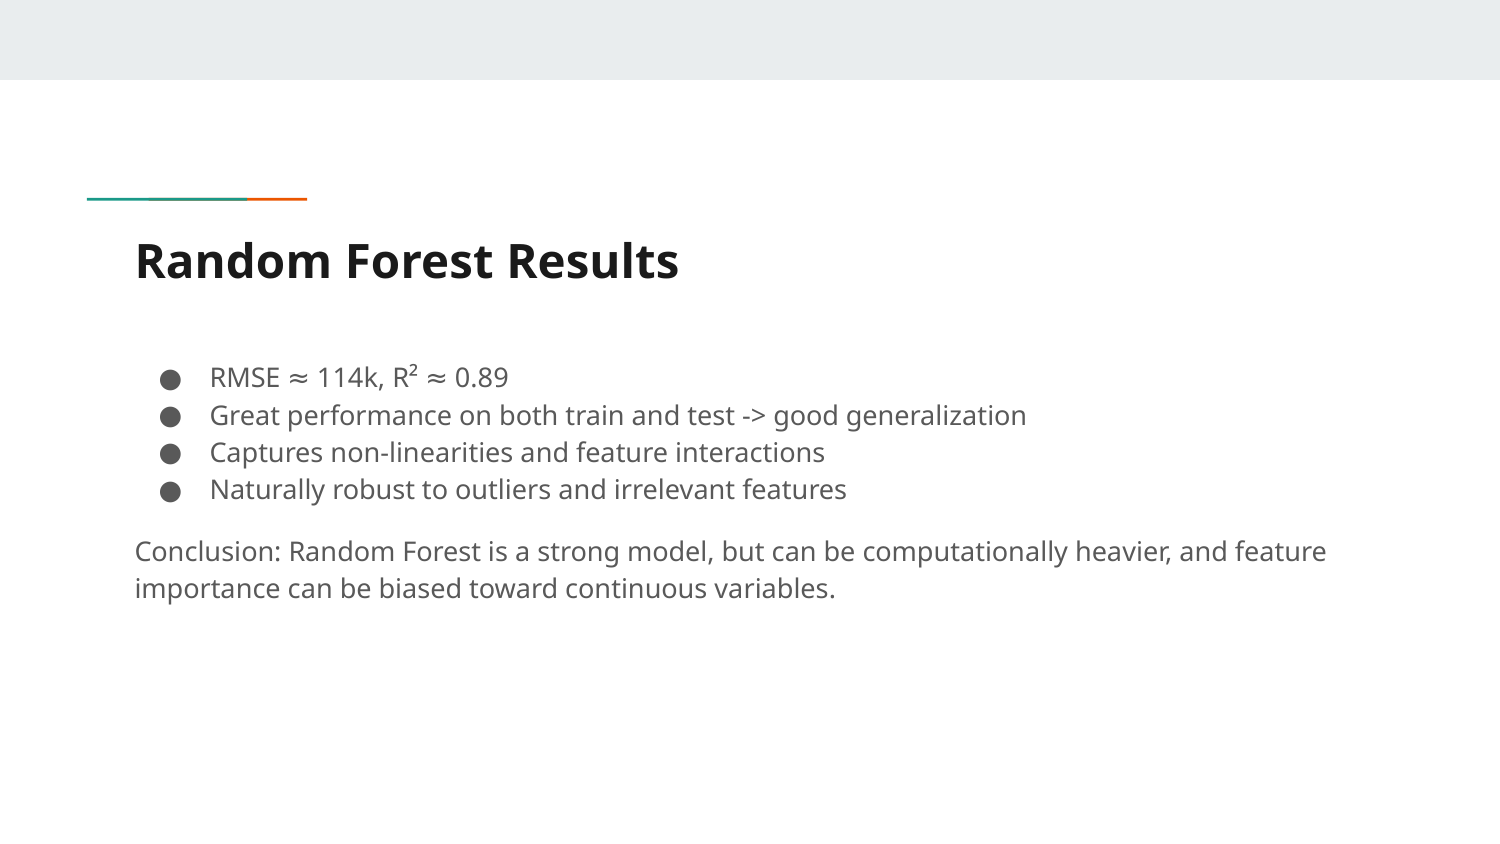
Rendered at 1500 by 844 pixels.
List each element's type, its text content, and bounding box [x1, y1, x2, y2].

list RMSE ≈ 114k, R² ≈ 0.89 Great performance on both train and test -> good generalization Captures non-linearities and feature interactions Naturally robust to outliers and irrelevant features Conclusion: Random Forest is a strong model, but can be computationally heavier, and feature importance can be biased toward continuous variables. [119, 341, 1381, 712]
title Random Forest Results [119, 216, 1381, 305]
